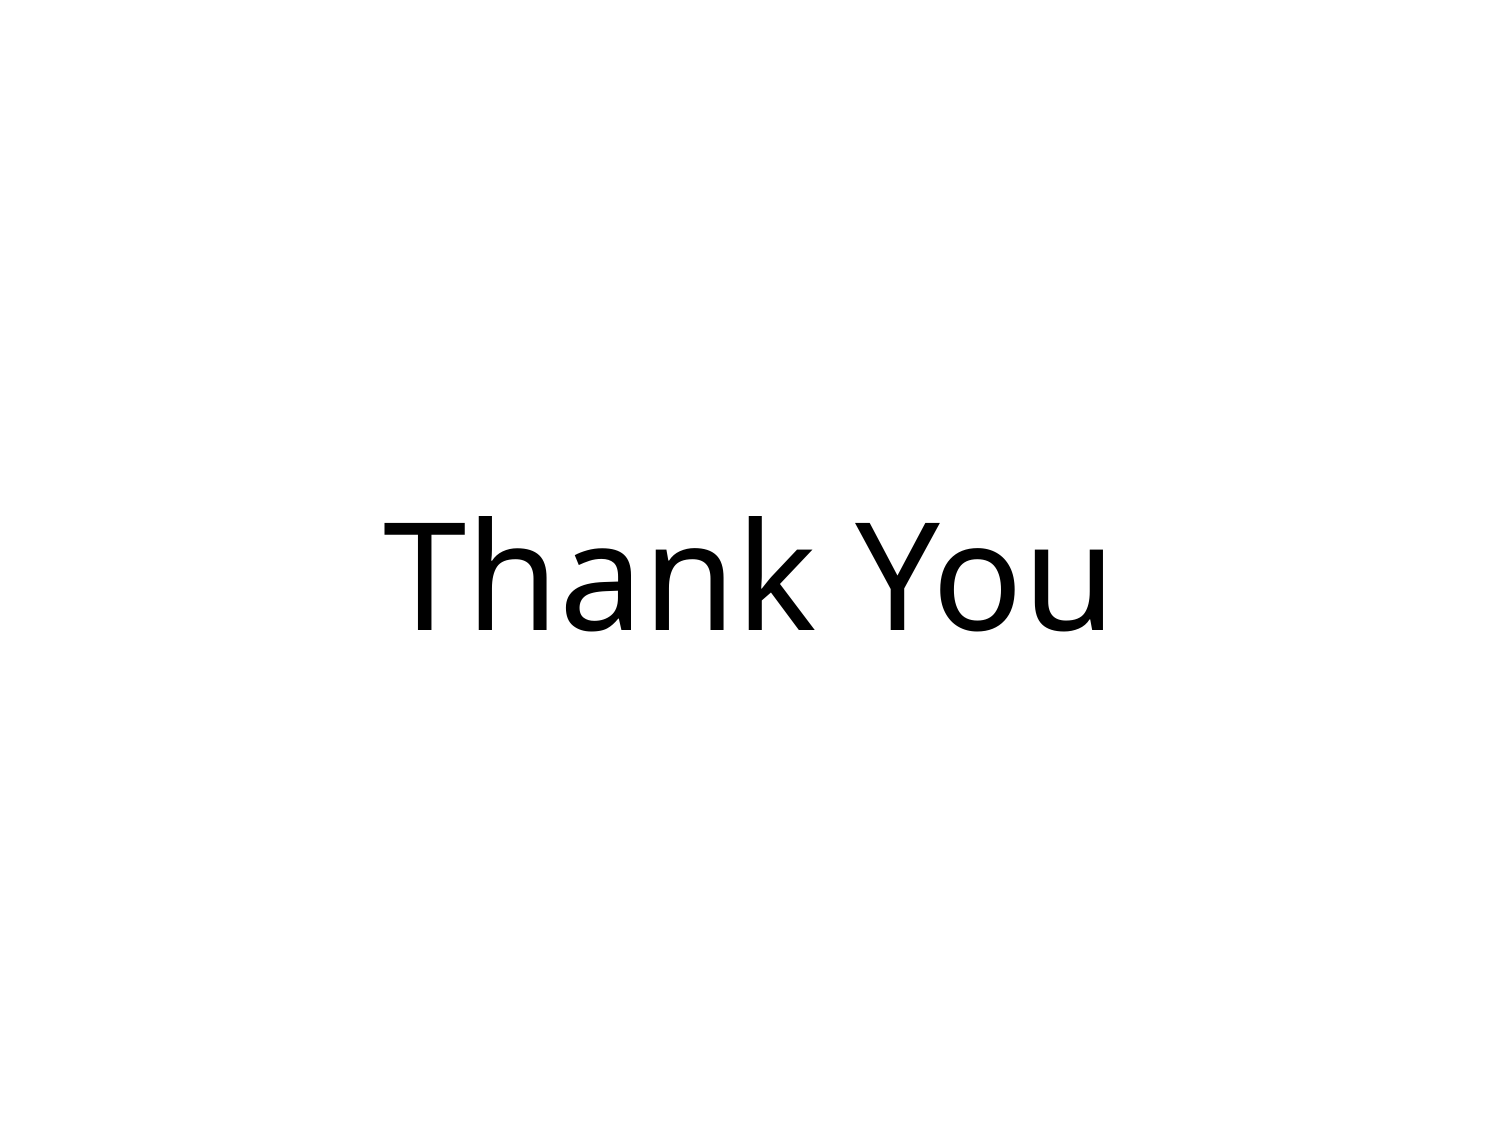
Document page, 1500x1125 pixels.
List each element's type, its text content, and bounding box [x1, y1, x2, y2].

list Thank You [75, 262, 1425, 1005]
